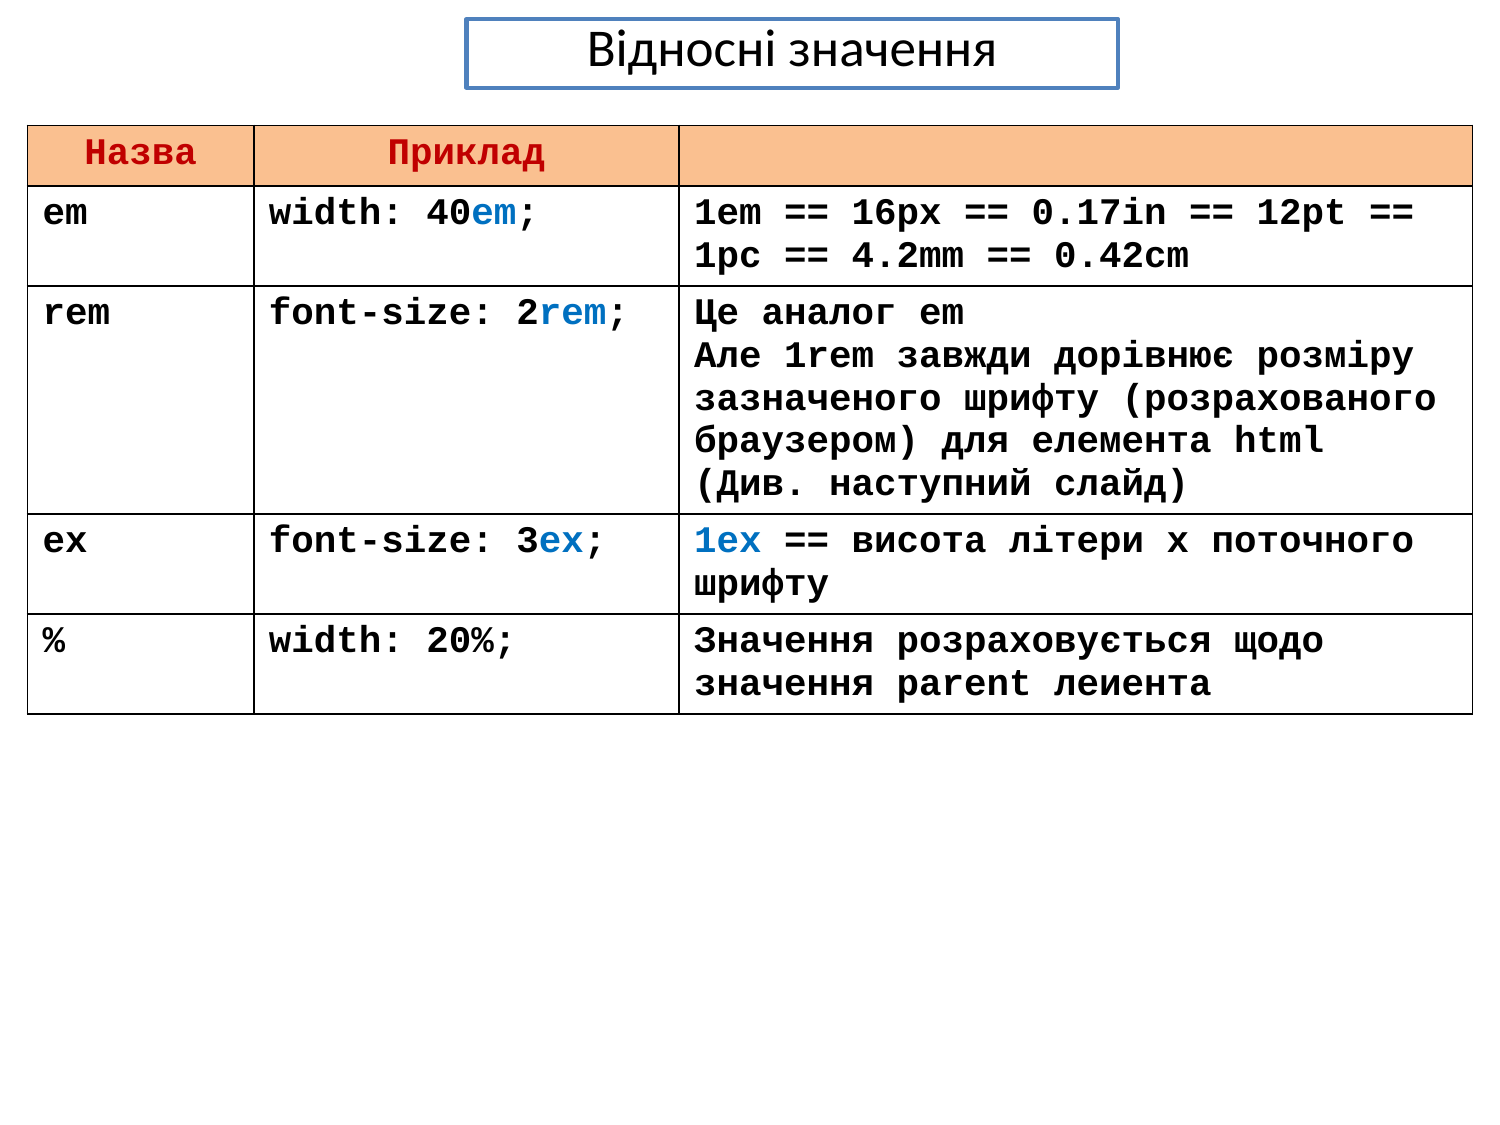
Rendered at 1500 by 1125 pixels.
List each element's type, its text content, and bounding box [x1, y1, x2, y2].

table_cell Це аналог em Але 1rem завжди дорівнює розміру зазначеного шрифту (розрахованого браузером) для елемента html (Див. наступний слайд) [680, 287, 1472, 513]
table_cell 1ex == висота літери x поточного шрифту [680, 515, 1472, 613]
table_cell em [28, 187, 253, 285]
table_cell ex [28, 515, 253, 613]
table_cell Значення розраховується щодо значення parent леиента [680, 615, 1472, 713]
text_box Відносні значення [464, 17, 1120, 90]
table_cell font-size: 2rem; [255, 287, 678, 513]
table_header [680, 126, 1472, 185]
table_cell width: 40em; [255, 187, 678, 285]
table_cell font-size: 3ex; [255, 515, 678, 613]
table_cell rem [28, 287, 253, 513]
table_cell width: 20%; [255, 615, 678, 713]
table_header Приклад [255, 126, 678, 185]
table_cell % [28, 615, 253, 713]
table_header Назва [28, 126, 253, 185]
table_cell 1em == 16px == 0.17in == 12pt == 1pc == 4.2mm == 0.42cm [680, 187, 1472, 285]
